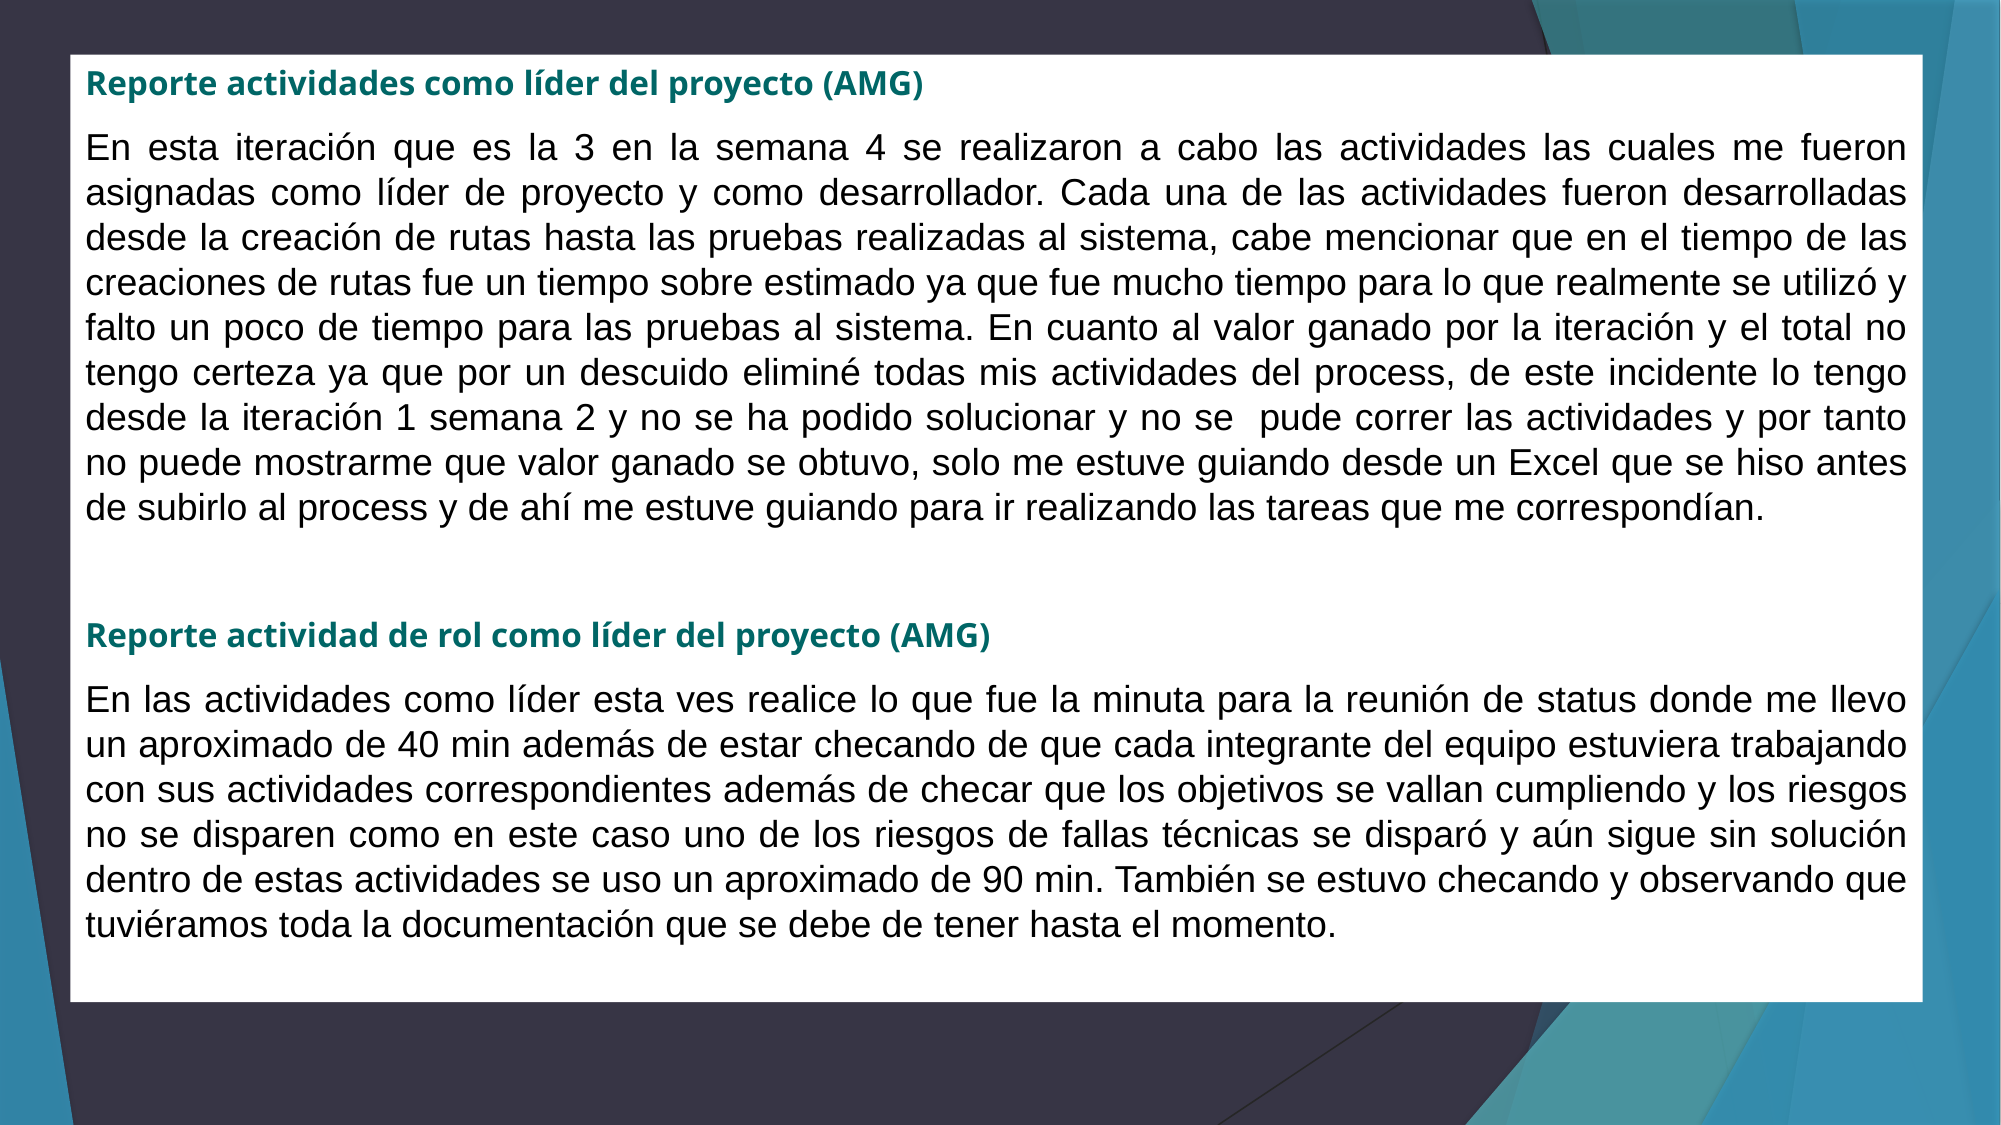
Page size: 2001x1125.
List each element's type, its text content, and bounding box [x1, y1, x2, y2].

list Reporte actividades como líder del proyecto (AMG) En esta iteración que es la 3 en la semana 4 se realizaron a cabo las actividades las cuales me fueron asignadas como líder de proyecto y como desarrollador. Cada una de las actividades fueron desarrolladas desde la creación de rutas hasta las pruebas realizadas al sistema, cabe mencionar que en el tiempo de las creaciones de rutas fue un tiempo sobre estimado ya que fue mucho tiempo para lo que realmente se utilizó y falto un poco de tiempo para las pruebas al sistema. En cuanto al valor ganado por la iteración y el total no tengo certeza ya que por un descuido eliminé todas mis actividades del process, de este incidente lo tengo desde la iteración 1 semana 2 y no se ha podido solucionar y no se pude correr las actividades y por tanto no puede mostrarme que valor ganado se obtuvo, solo me estuve guiando desde un Excel que se hiso antes de subirlo al process y de ahí me estuve guiando para ir realizando las tareas que me correspondían. Reporte actividad de rol como líder del proyecto (AMG) En las actividades como líder esta ves realice lo que fue la minuta para la reunión de status donde me llevo un aproximado de 40 min además de estar checando de que cada integrante del equipo estuviera trabajando con sus actividades correspondientes además de checar que los objetivos se vallan cumpliendo y los riesgos no se disparen como en este caso uno de los riesgos de fallas técnicas se disparó y aún sigue sin solución dentro de estas actividades se uso un aproximado de 90 min. También se estuvo checando y observando que tuviéramos toda la documentación que se debe de tener hasta el momento. [69, 53, 1924, 1004]
